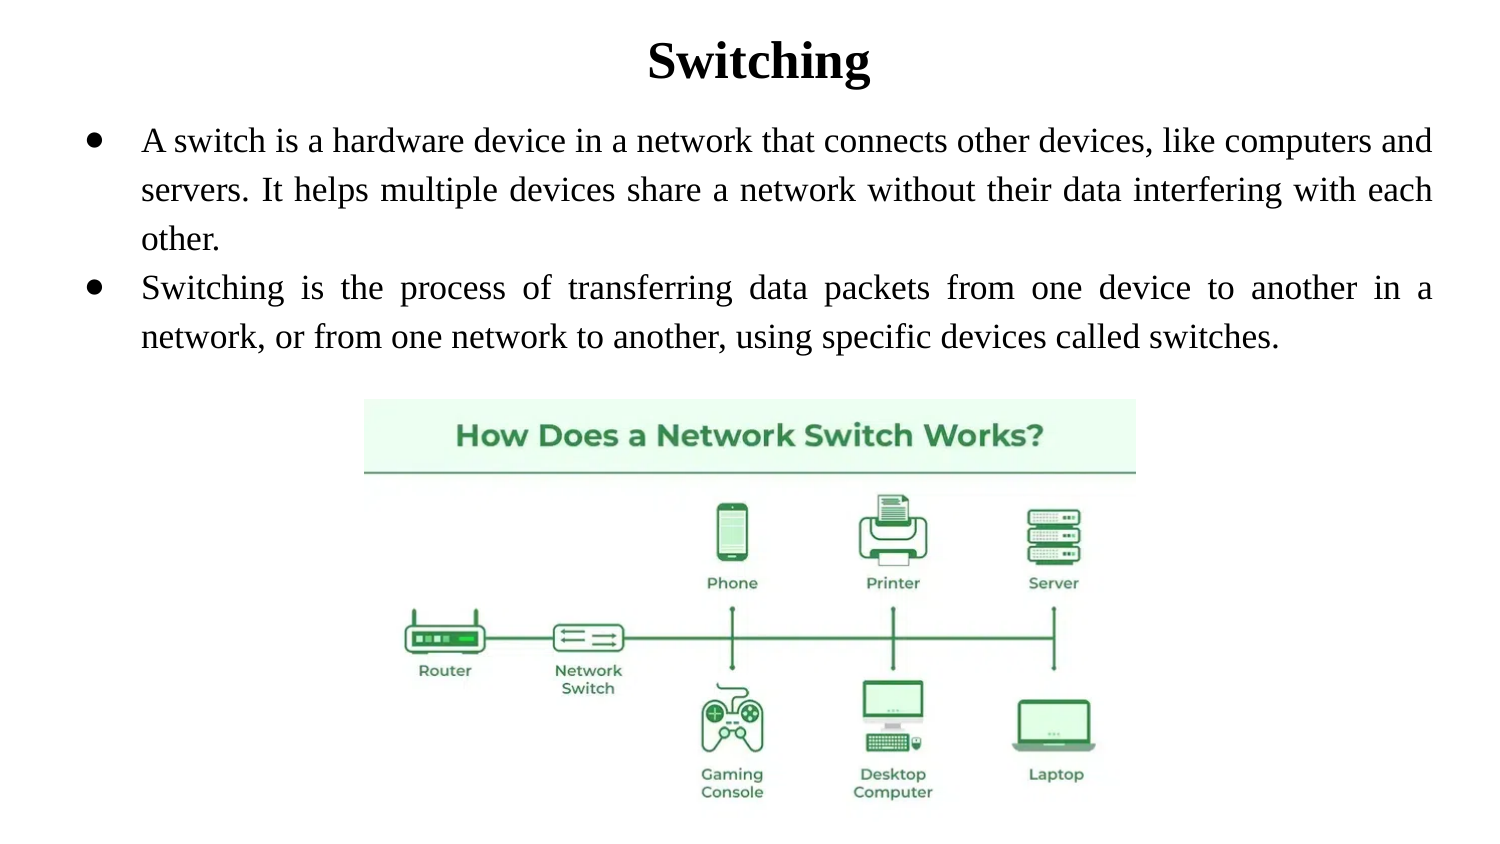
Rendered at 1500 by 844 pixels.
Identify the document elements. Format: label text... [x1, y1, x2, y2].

title Switching [60, 10, 1459, 105]
list A switch is a hardware device in a network that connects other devices, like computers and servers. It helps multiple devices share a network without their data interfering with each other. Switching is the process of transferring data packets from one device to another in a network, or from one network to another, using specific devices called switches. [51, 96, 1449, 750]
picture [364, 399, 1136, 826]
